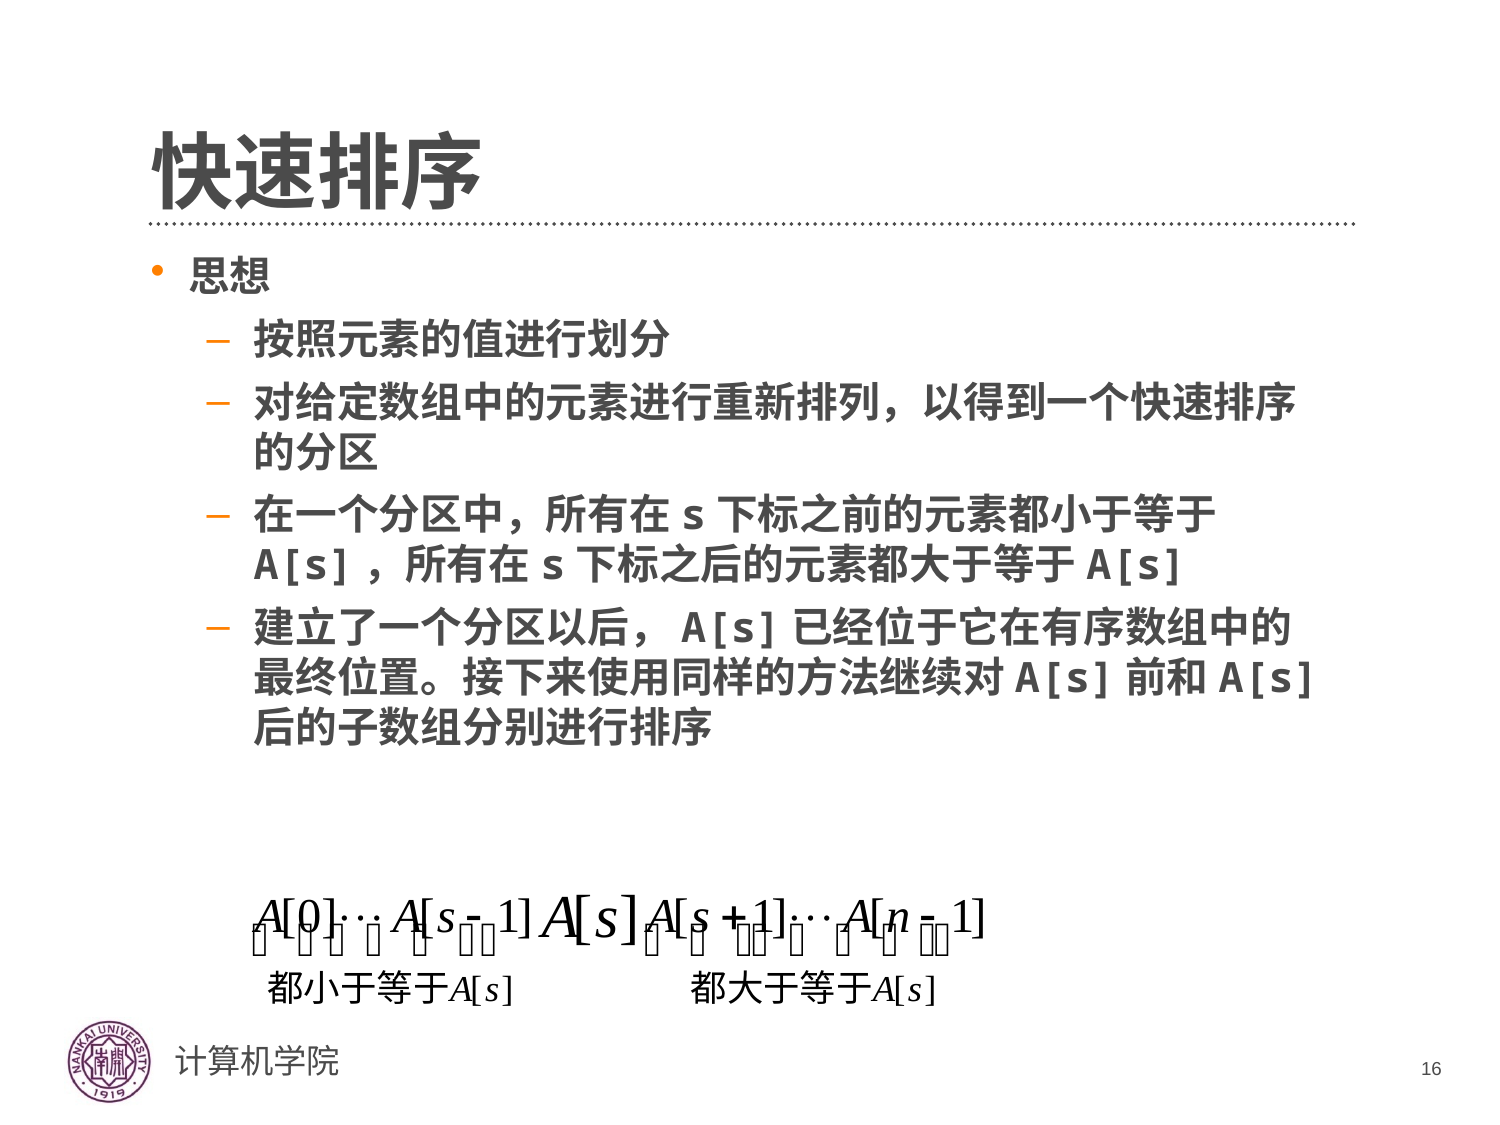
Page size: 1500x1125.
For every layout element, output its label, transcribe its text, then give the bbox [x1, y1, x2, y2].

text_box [239, 877, 1000, 1024]
list 思想 按照元素的值进行划分 对给定数组中的元素进行重新排列，以得到一个快速排序的分区 在一个分区中，所有在s下标之前的元素都小于等于A[s]，所有在s下标之后的元素都大于等于A[s] 建立了一个分区以后，A[s]已经位于它在有序数组中的最终位置。接下来使用同样的方法继续对A[s]前和A[s]后的子数组分别进行排序 [150, 250, 1360, 1001]
slide_number 16 [1308, 1048, 1458, 1093]
title 快速排序 [150, 82, 1360, 221]
picture [64, 1017, 154, 1106]
